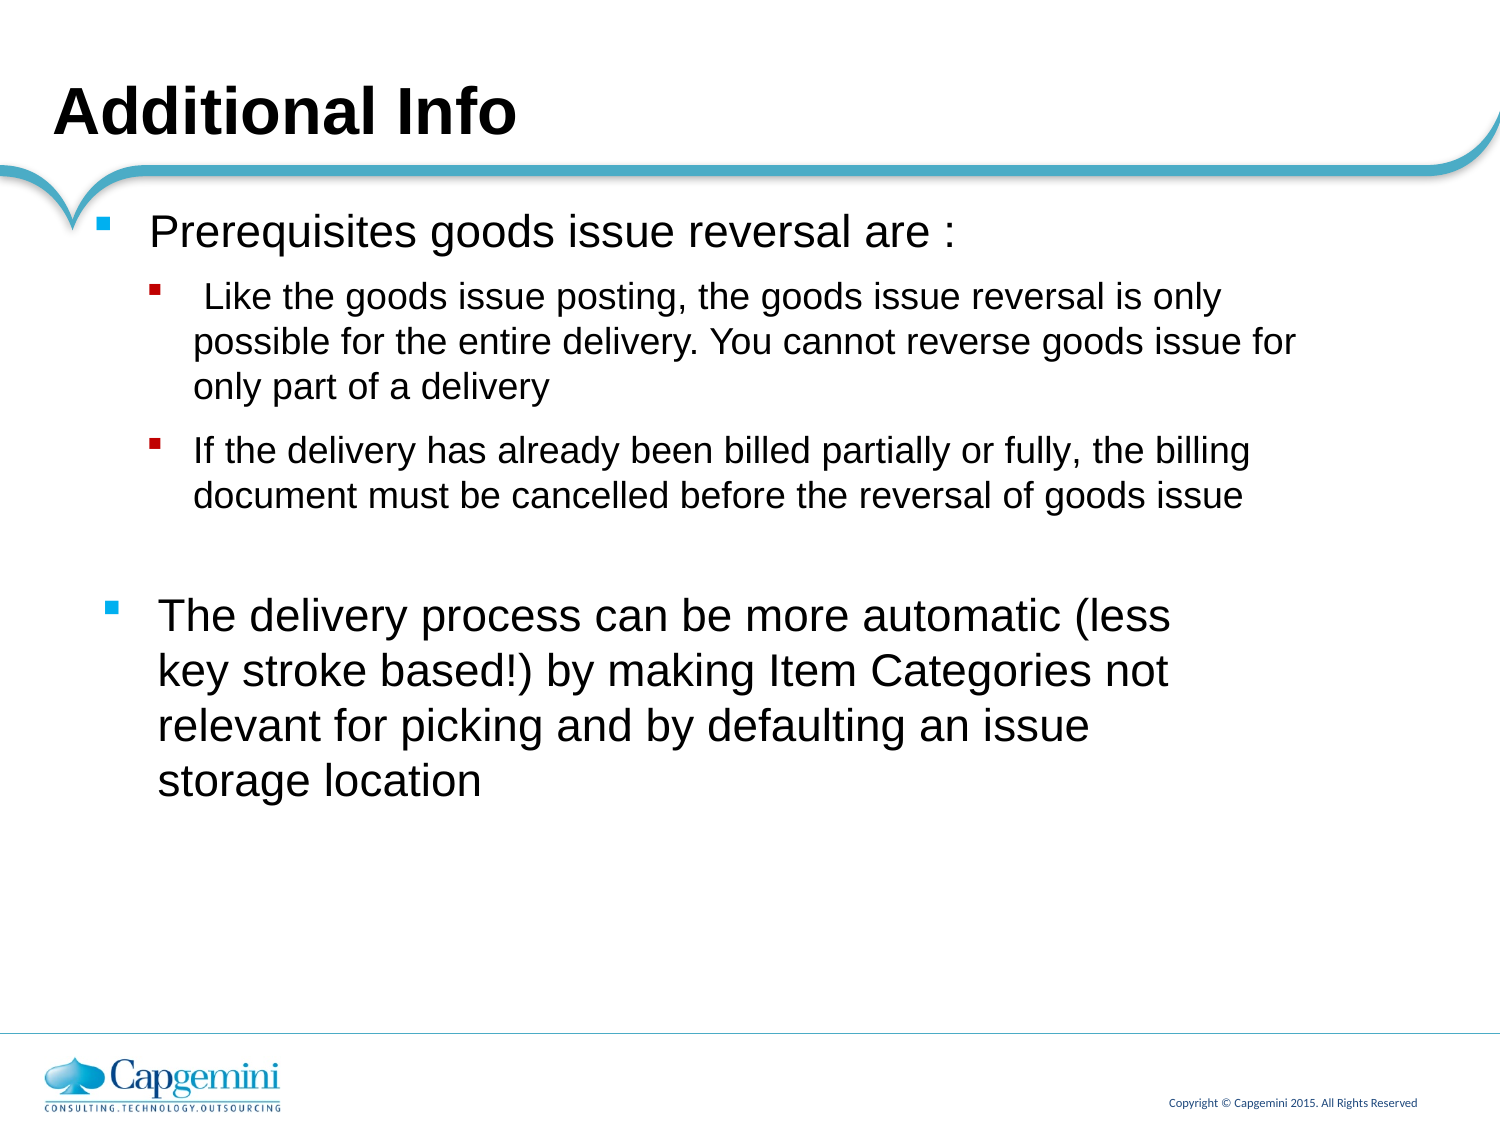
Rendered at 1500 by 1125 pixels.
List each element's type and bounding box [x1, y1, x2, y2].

text_box [49, 202, 1125, 271]
text_box [58, 533, 1400, 850]
text_box [49, 52, 707, 148]
text_box [144, 272, 1321, 500]
picture [44, 1056, 281, 1113]
